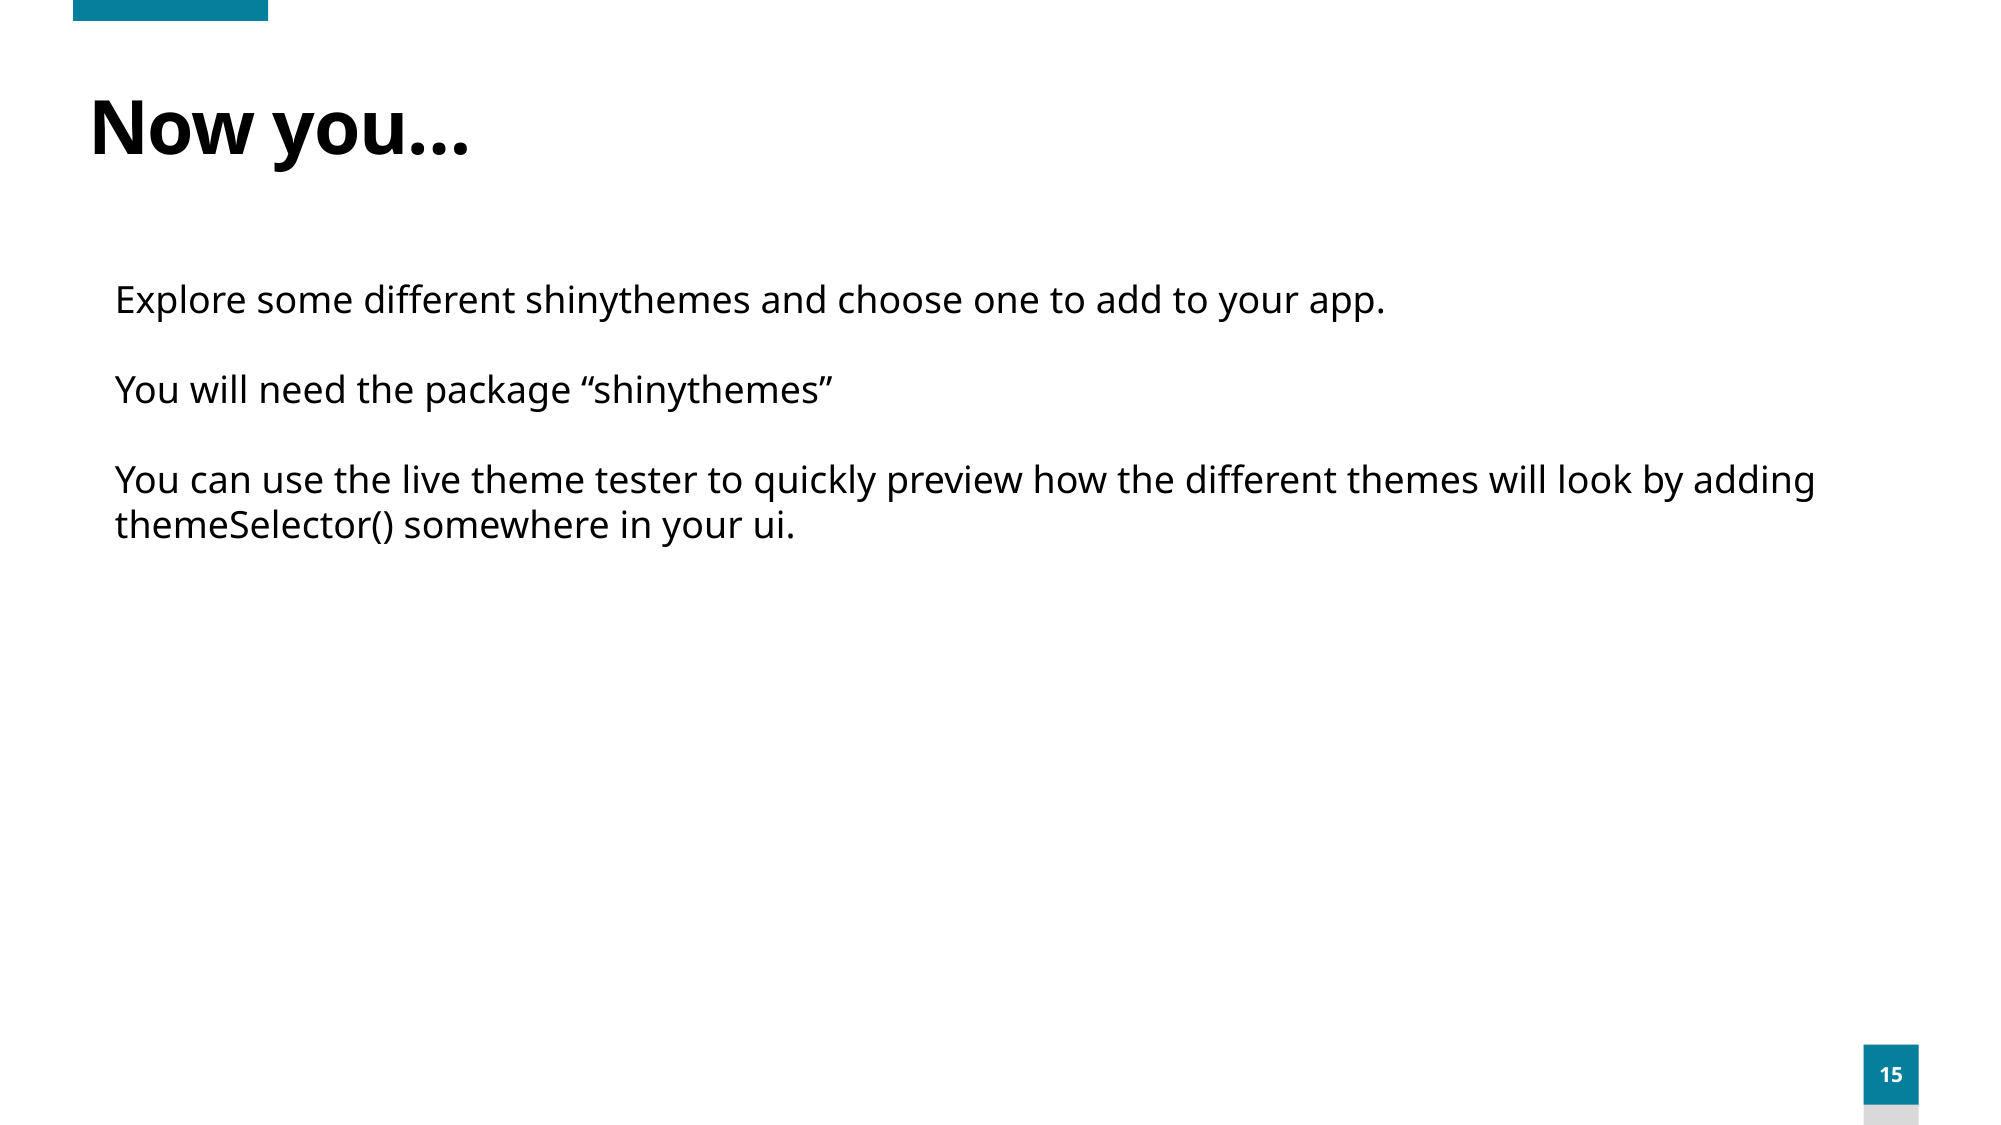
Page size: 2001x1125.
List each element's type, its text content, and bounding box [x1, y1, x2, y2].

title Now you… [73, 82, 1907, 179]
text_box Explore some different shinythemes and choose one to add to your app. You will need the package “shinythemes” You can use the live theme tester to quickly preview how the different themes will look by adding themeSelector() somewhere in your ui. [100, 268, 1907, 554]
